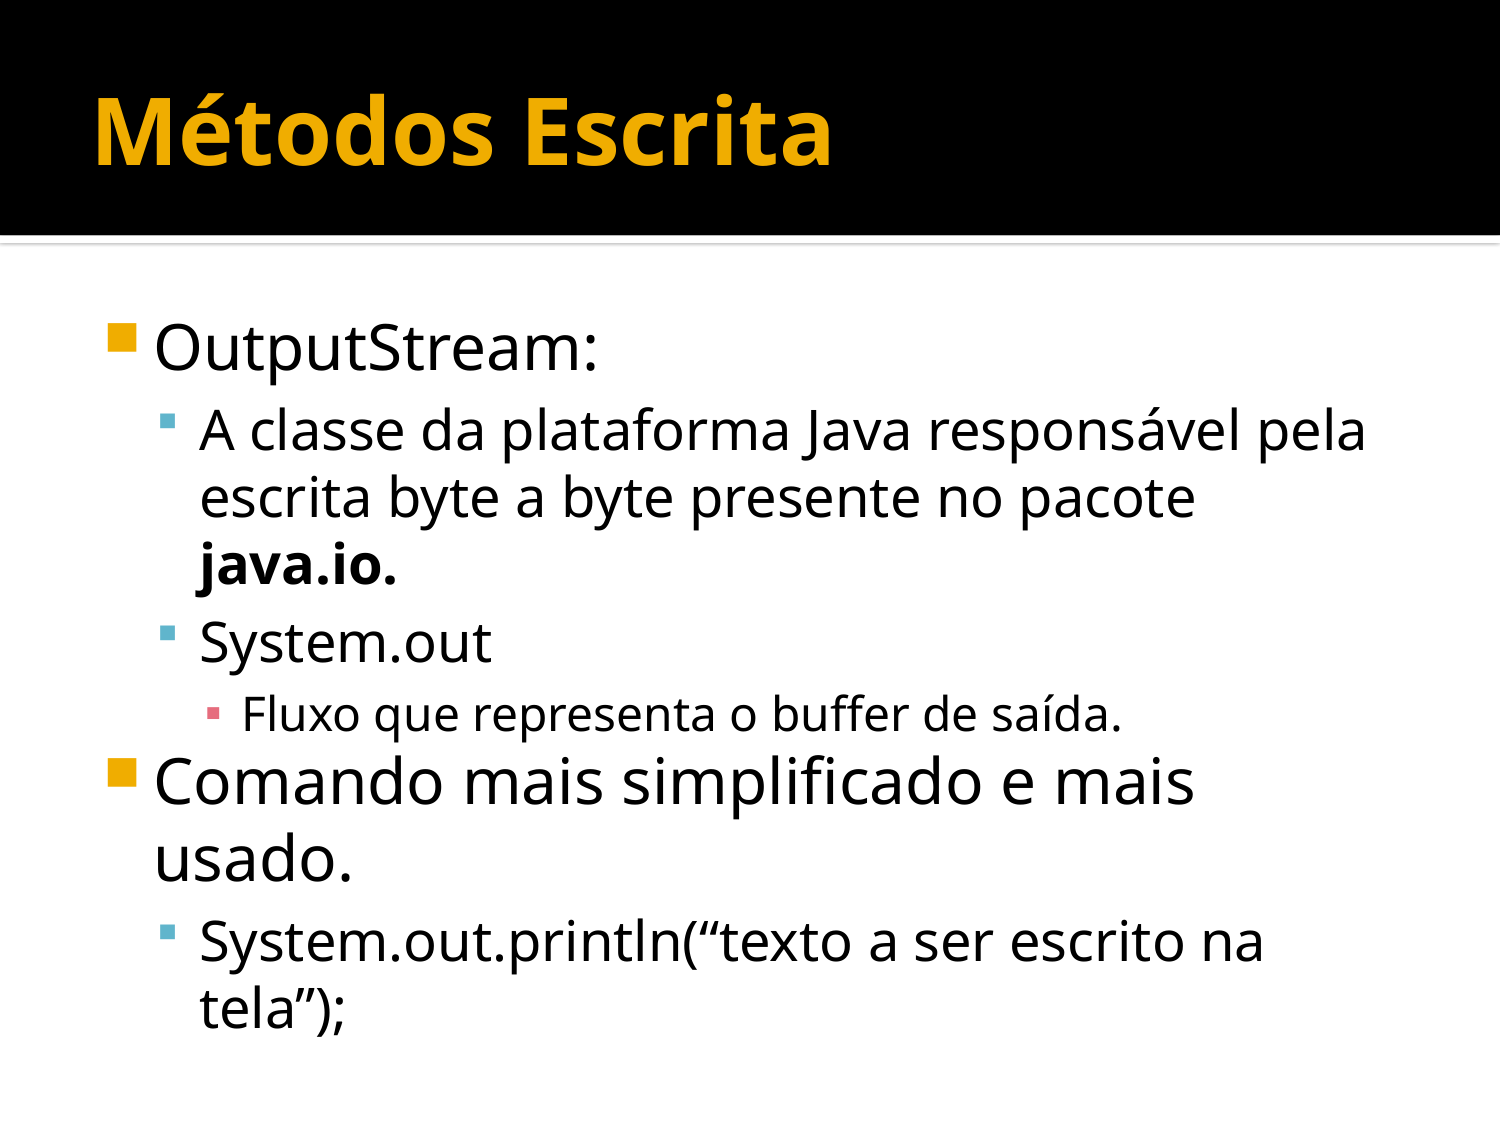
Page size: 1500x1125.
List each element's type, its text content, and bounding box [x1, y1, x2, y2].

list OutputStream: A classe da plataforma Java responsável pela escrita byte a byte presente no pacote java.io. System.out Fluxo que representa o buffer de saída. Comando mais simplificado e mais usado. System.out.println(“texto a ser escrito na tela”); [75, 291, 1425, 1050]
title Métodos Escrita [75, 25, 1425, 231]
